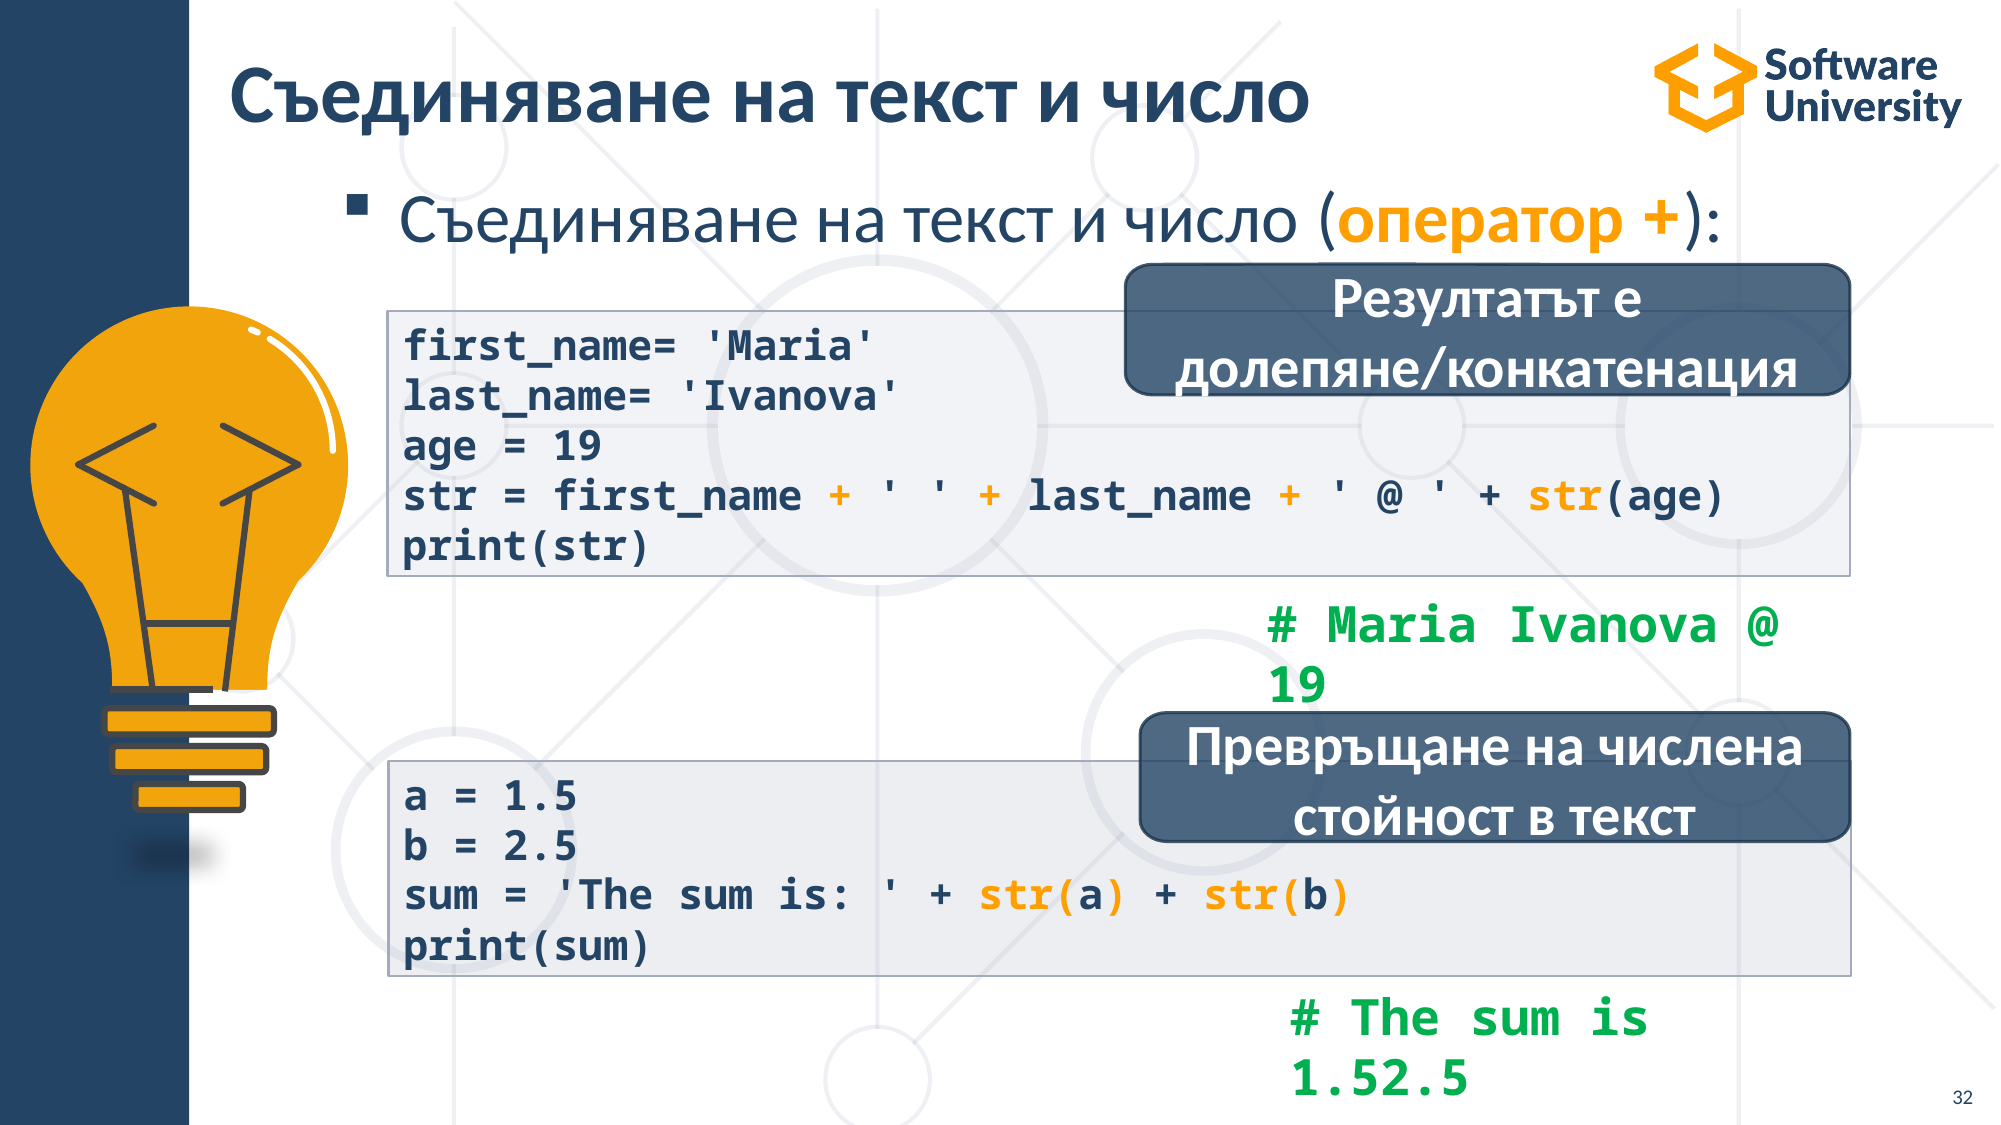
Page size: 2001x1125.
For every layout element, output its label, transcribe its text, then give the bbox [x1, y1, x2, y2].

text_box # Maria Ivanova @ 19 [1253, 584, 1851, 720]
picture [1641, 31, 1973, 145]
text_box first_name= 'Maria' last_name= 'Ivanova' age = 19 str = first_name + ' ' + last_name + ' @ ' + str(age) print(str) [387, 311, 1850, 576]
title Съединяване на текст и число [212, 16, 1628, 162]
text_box Превръщане на числена стойност в текст [1138, 710, 1852, 844]
list Съединяване на текст и число (оператор +): [323, 161, 1952, 1068]
text_box 32 [1927, 1067, 1989, 1117]
text_box Резултатът е долепяне/конкатенация [1123, 261, 1852, 397]
text_box # The sum is 1.52.5 [1276, 978, 1852, 1114]
text_box a = 1.5 b = 2.5 sum = 'The sum is: ' + str(a) + str(b) print(sum) [388, 760, 1851, 976]
